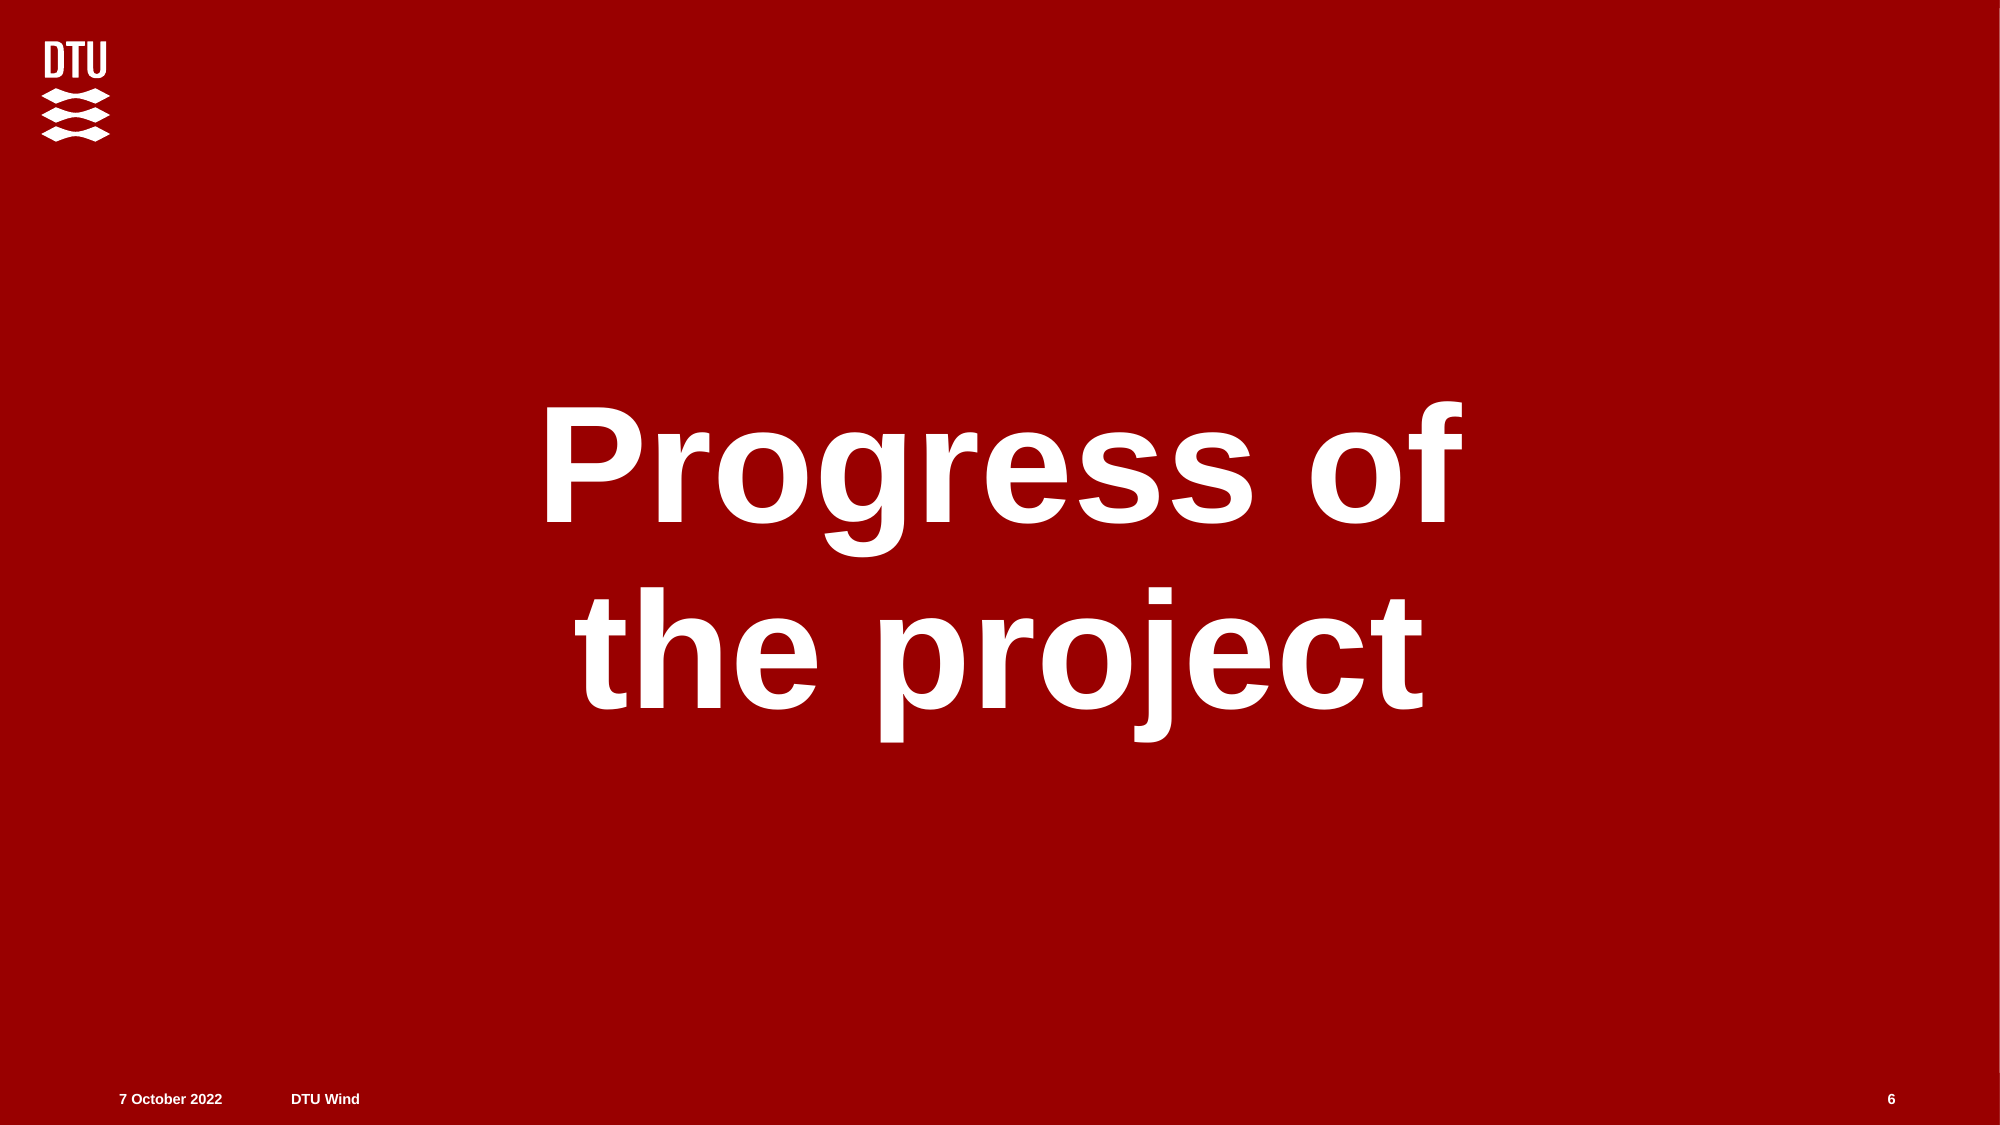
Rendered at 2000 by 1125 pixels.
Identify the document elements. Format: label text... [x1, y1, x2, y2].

title Progress of the project [397, 373, 1603, 752]
slide_number 6 [1887, 1073, 1959, 1125]
